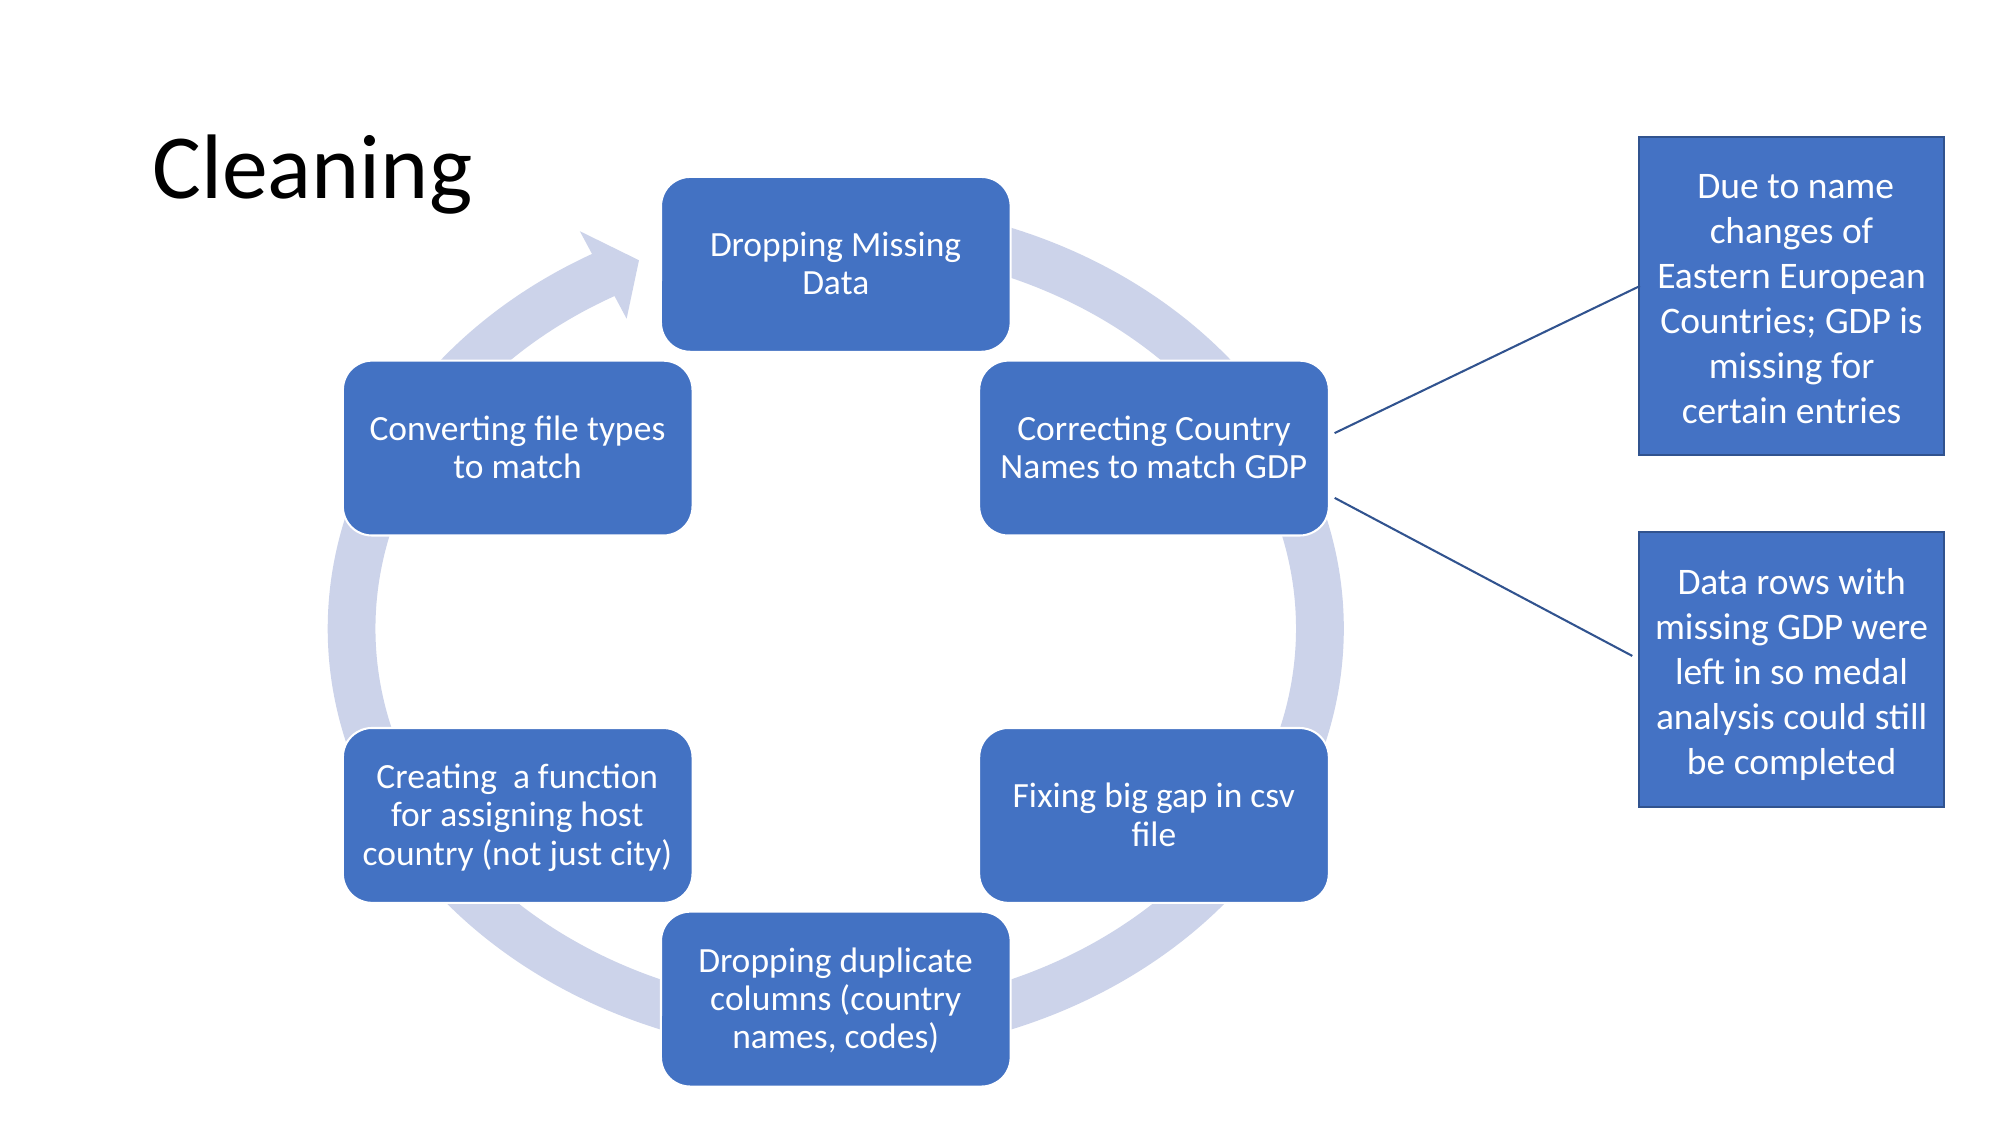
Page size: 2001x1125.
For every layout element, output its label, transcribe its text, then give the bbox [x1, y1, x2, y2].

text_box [301, 175, 1370, 1087]
text_box Data rows with missing GDP were left in so medal analysis could still be completed [1639, 532, 1945, 808]
title Cleaning [137, 59, 1863, 278]
text_box Due to name changes of Eastern European Countries; GDP is missing for certain entries [1375, 136, 1945, 456]
